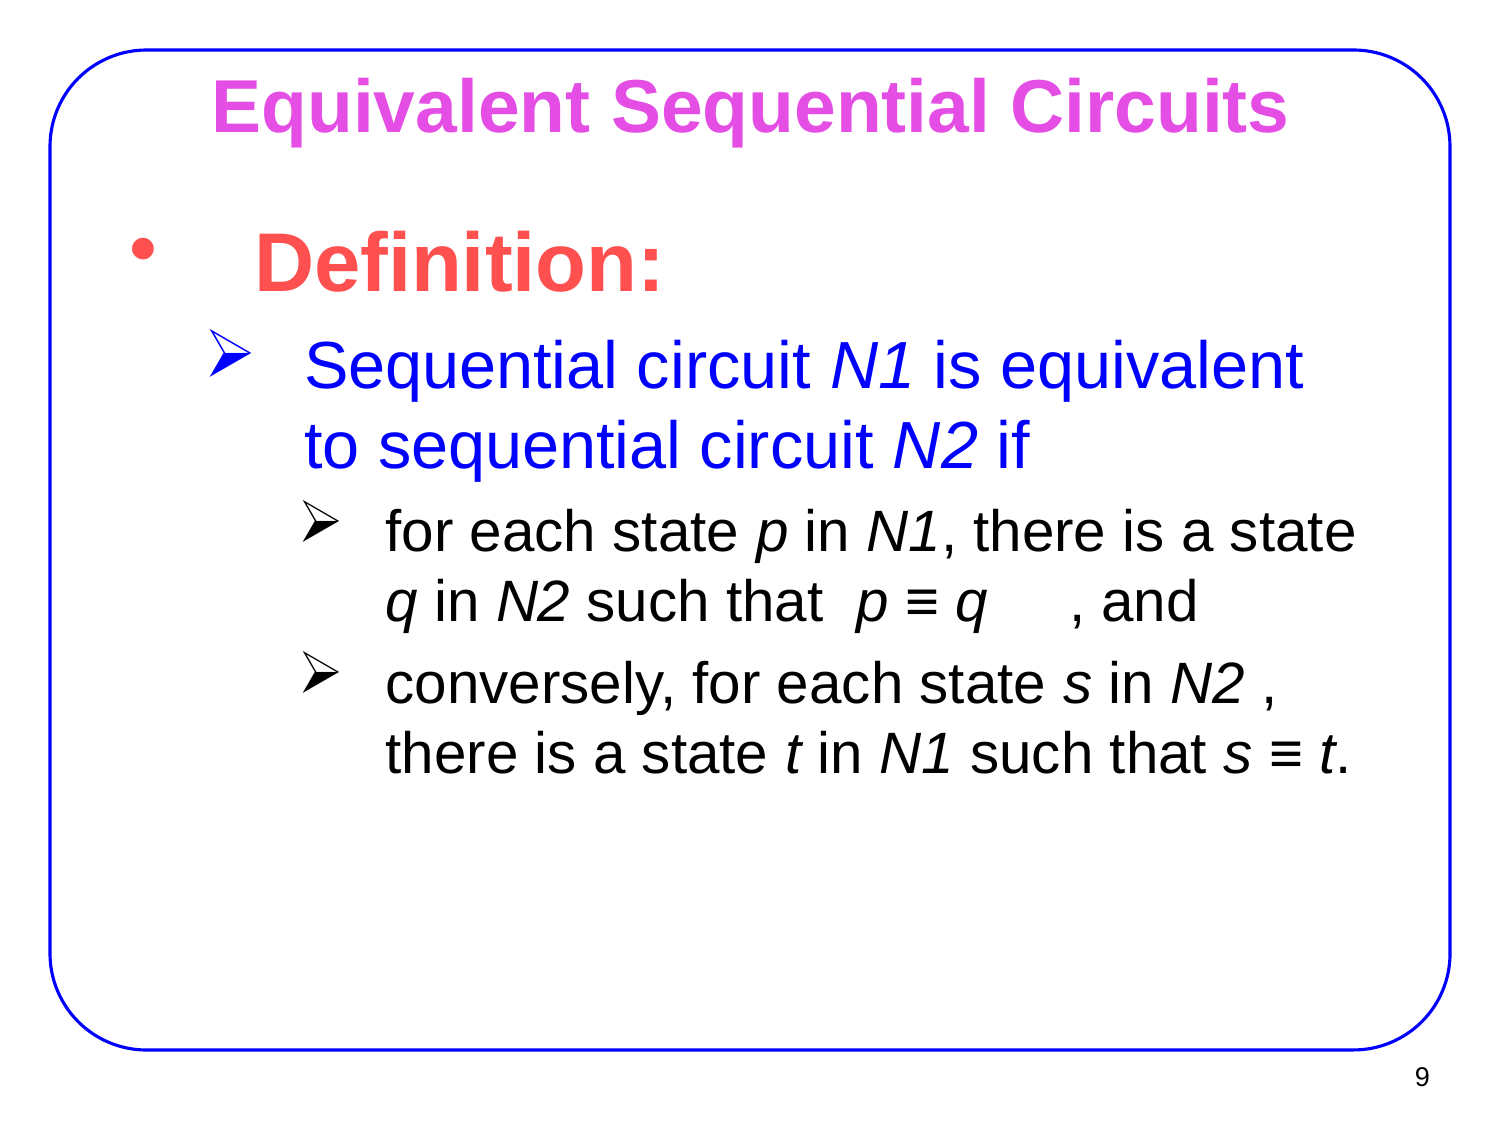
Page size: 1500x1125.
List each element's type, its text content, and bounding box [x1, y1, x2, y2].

slide_number 9 [1351, 1047, 1444, 1104]
list Definition: Sequential circuit N1 is equivalent to sequential circuit N2 if for each state p in N1, there is a state q in N2 such that p ≡ q , and conversely, for each state s in N2 , there is a state t in N1 such that s ≡ t. [112, 200, 1388, 963]
title Equivalent Sequential Circuits [113, 66, 1389, 140]
